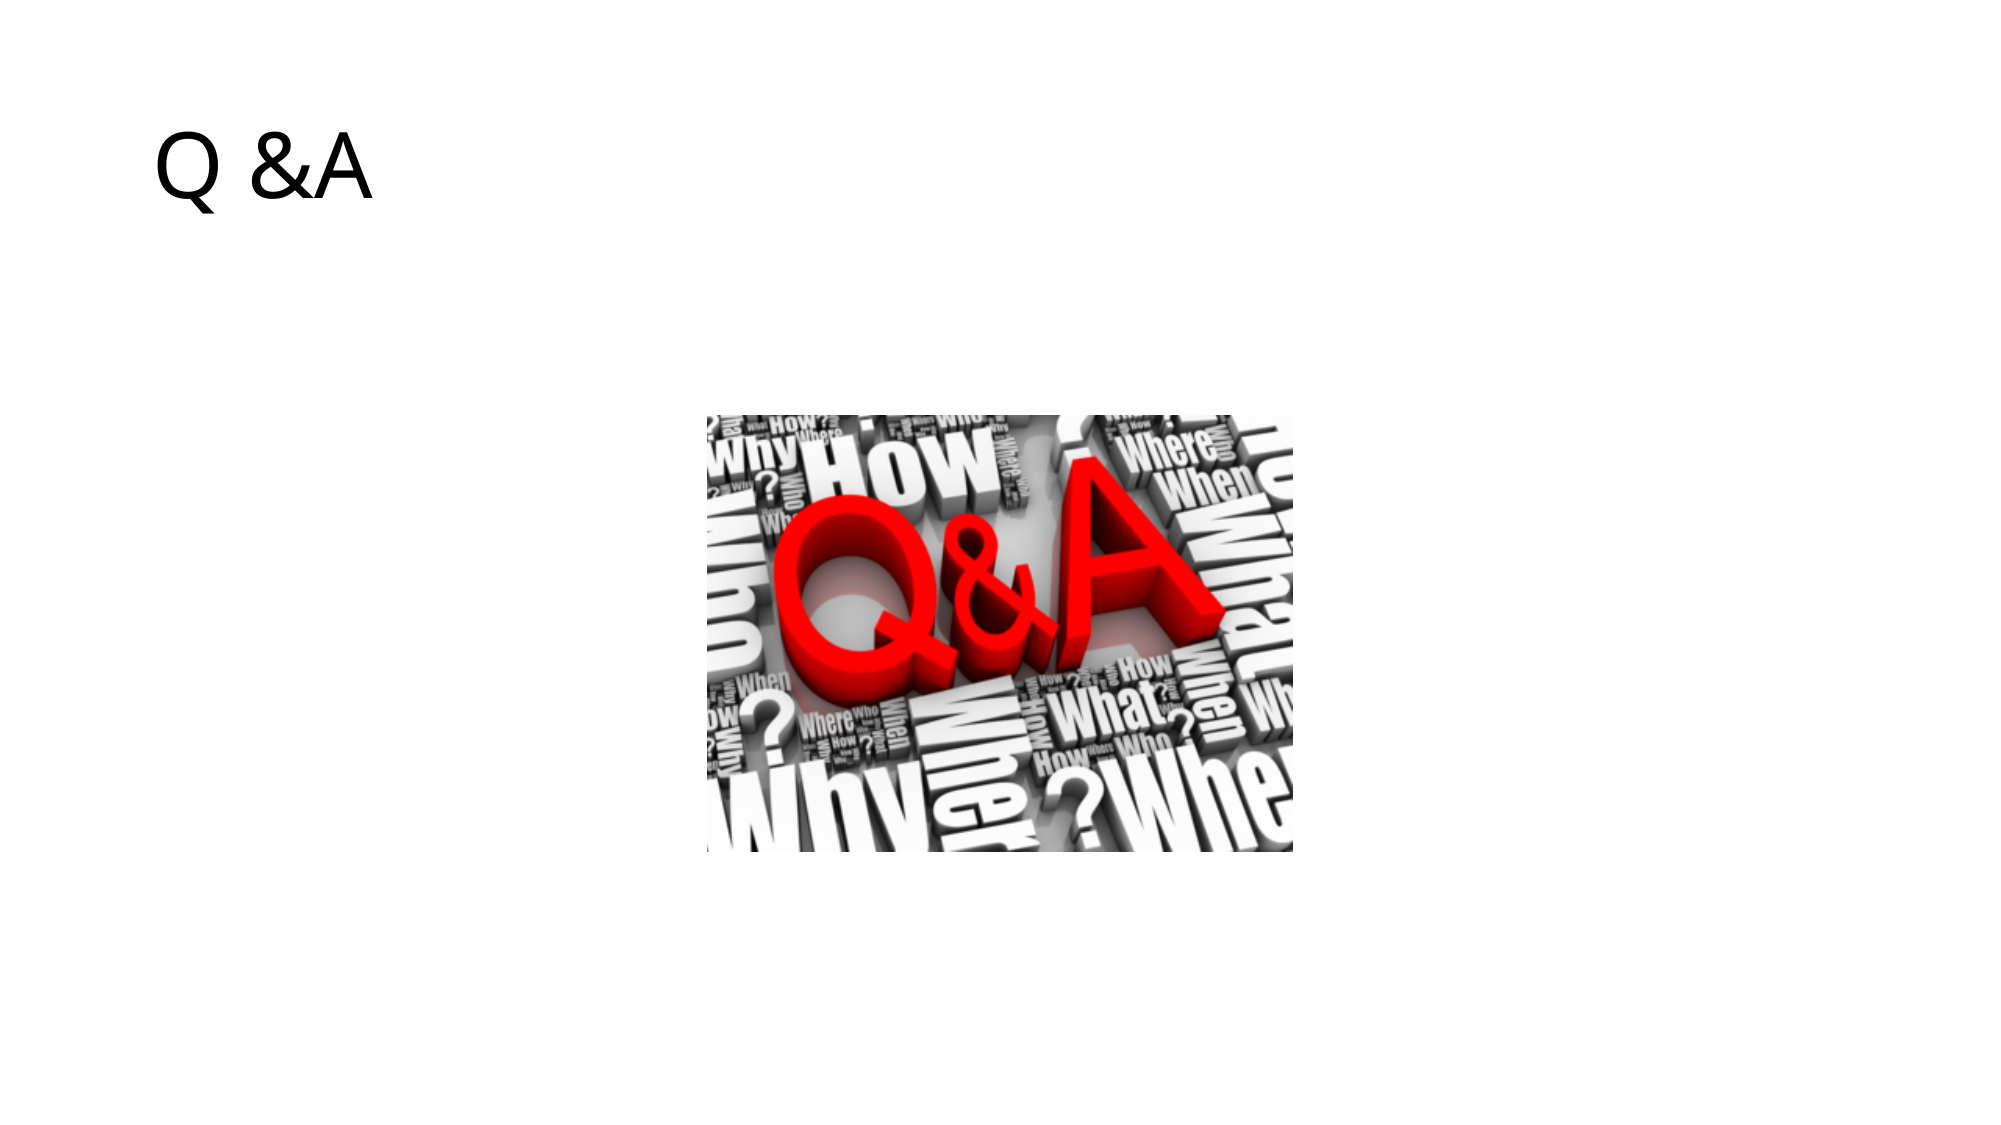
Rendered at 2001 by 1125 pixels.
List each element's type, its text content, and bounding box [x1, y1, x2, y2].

title Q &A [137, 59, 1863, 278]
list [706, 415, 1293, 852]
